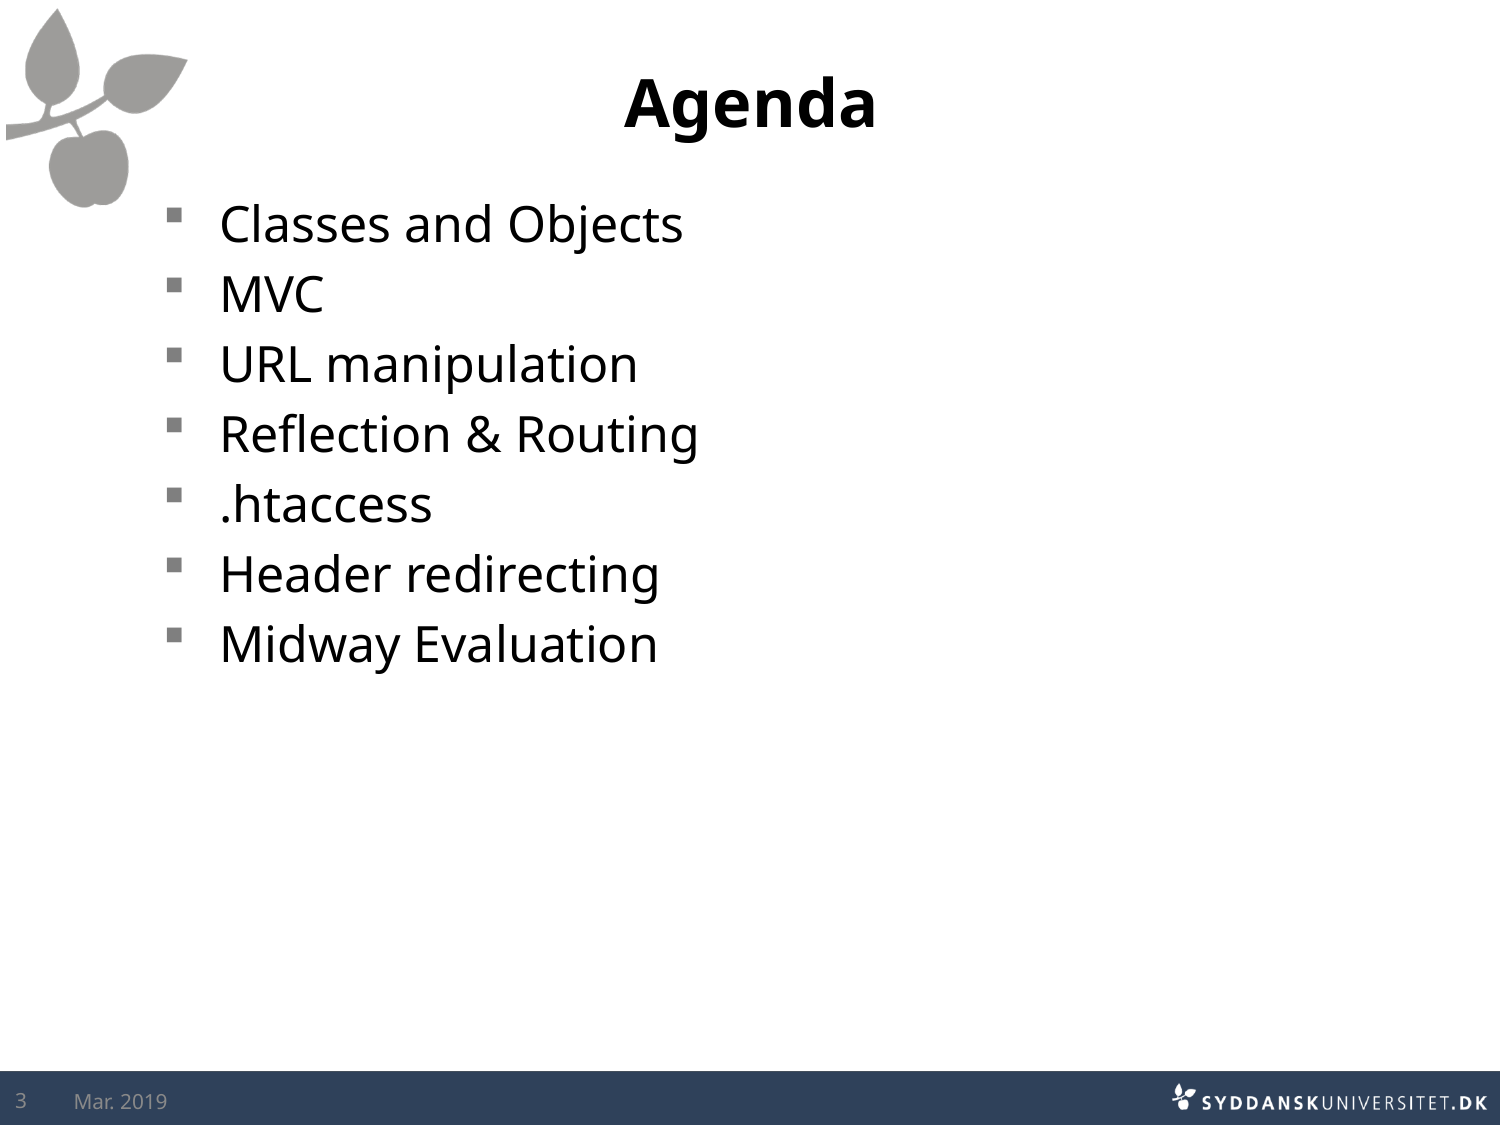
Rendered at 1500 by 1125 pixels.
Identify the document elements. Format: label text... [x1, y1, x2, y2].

picture [5, 6, 188, 209]
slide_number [71, 1078, 200, 1125]
list Classes and Objects MVC URL manipulation Reflection & Routing .htaccess Header redirecting Midway Evaluation [147, 184, 1176, 1055]
picture [0, 1071, 1500, 1125]
title Agenda [190, 7, 1427, 195]
slide_number 3 [0, 1078, 71, 1125]
